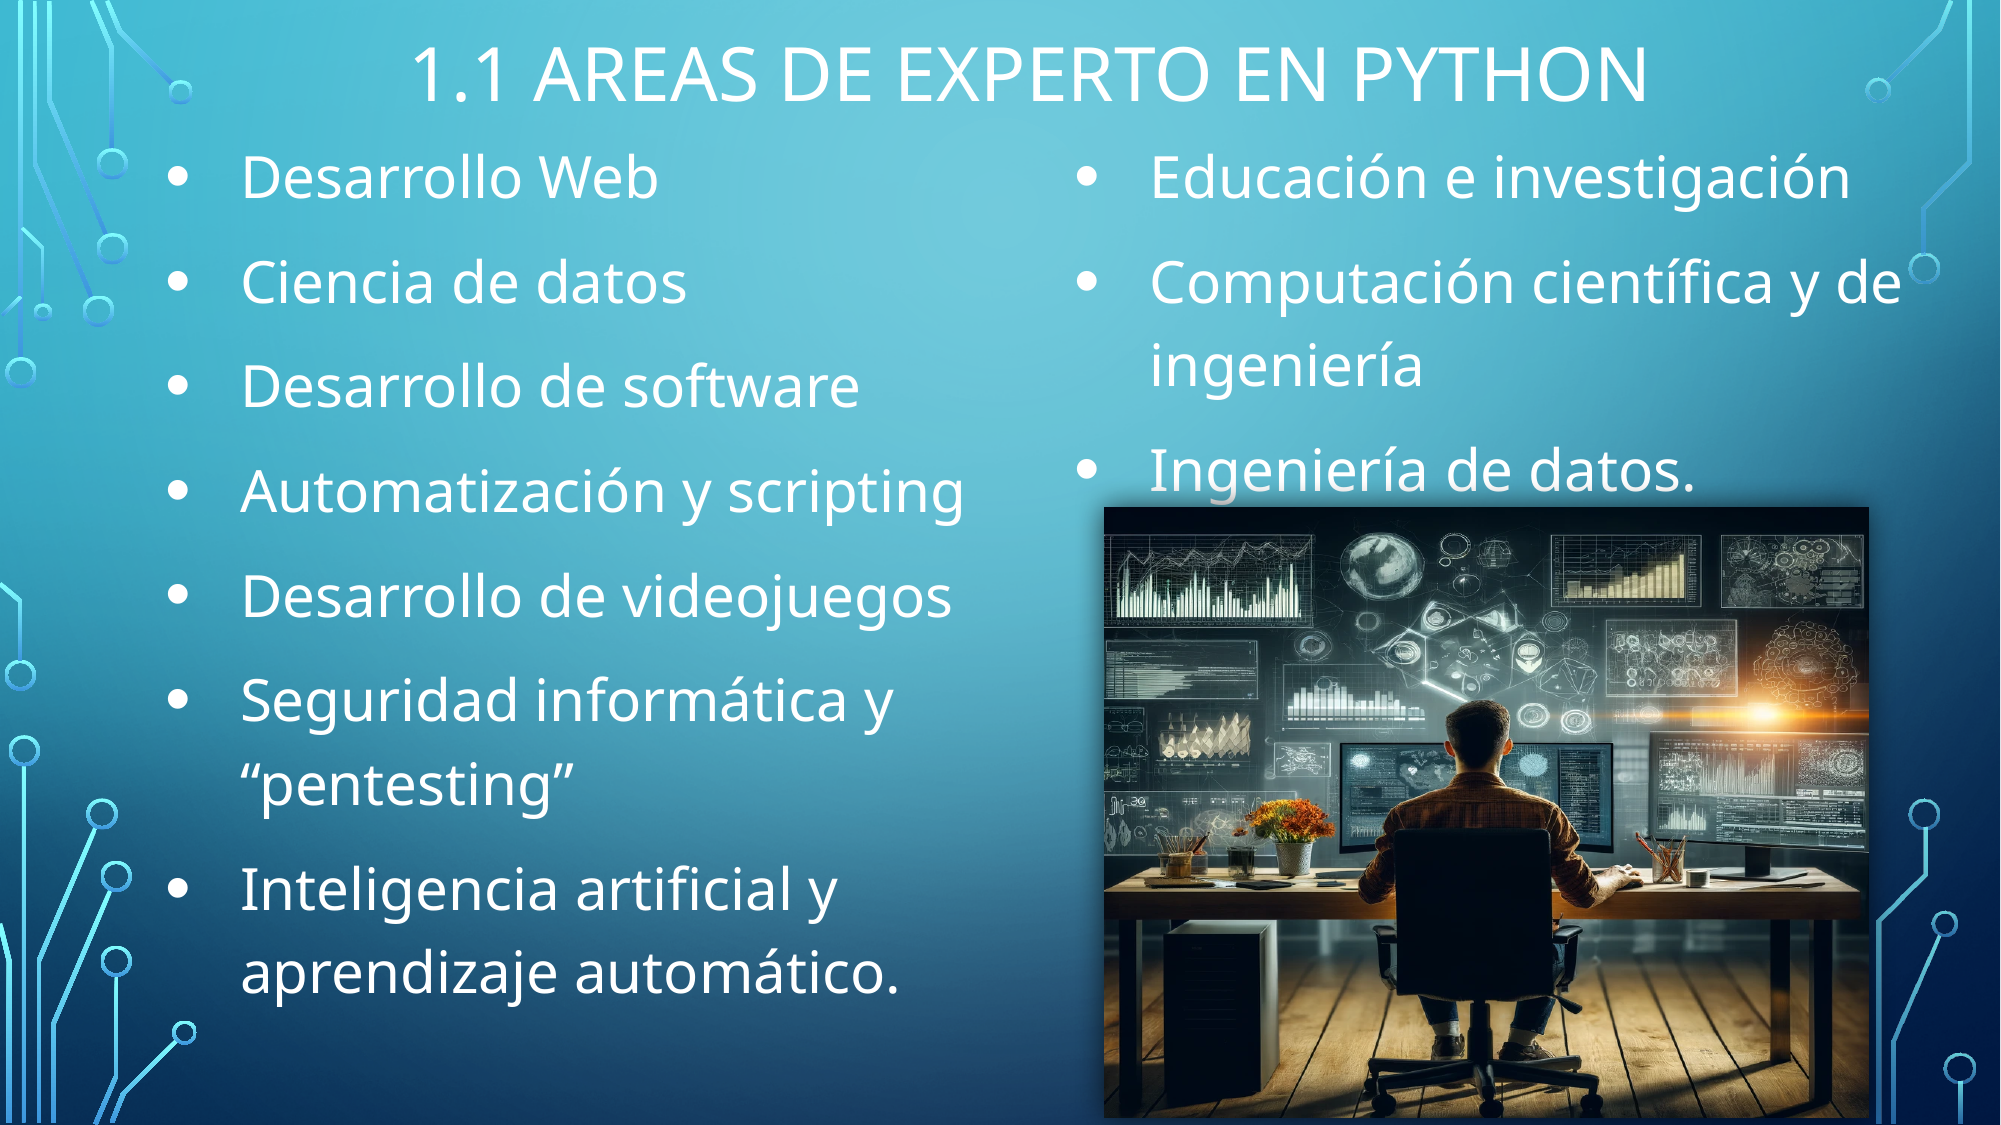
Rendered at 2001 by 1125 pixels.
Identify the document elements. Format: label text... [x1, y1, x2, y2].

picture [1104, 507, 1869, 1118]
list Desarrollo Web Ciencia de datos Desarrollo de software Automatización y scripting Desarrollo de videojuegos Seguridad informática y “pentesting” Inteligencia artificial y aprendizaje automático. Educación e investigación Computación científica y de ingeniería Ingeniería de datos. [150, 118, 2000, 1060]
text_box 1.1 Areas de experto en python [225, 0, 1835, 154]
